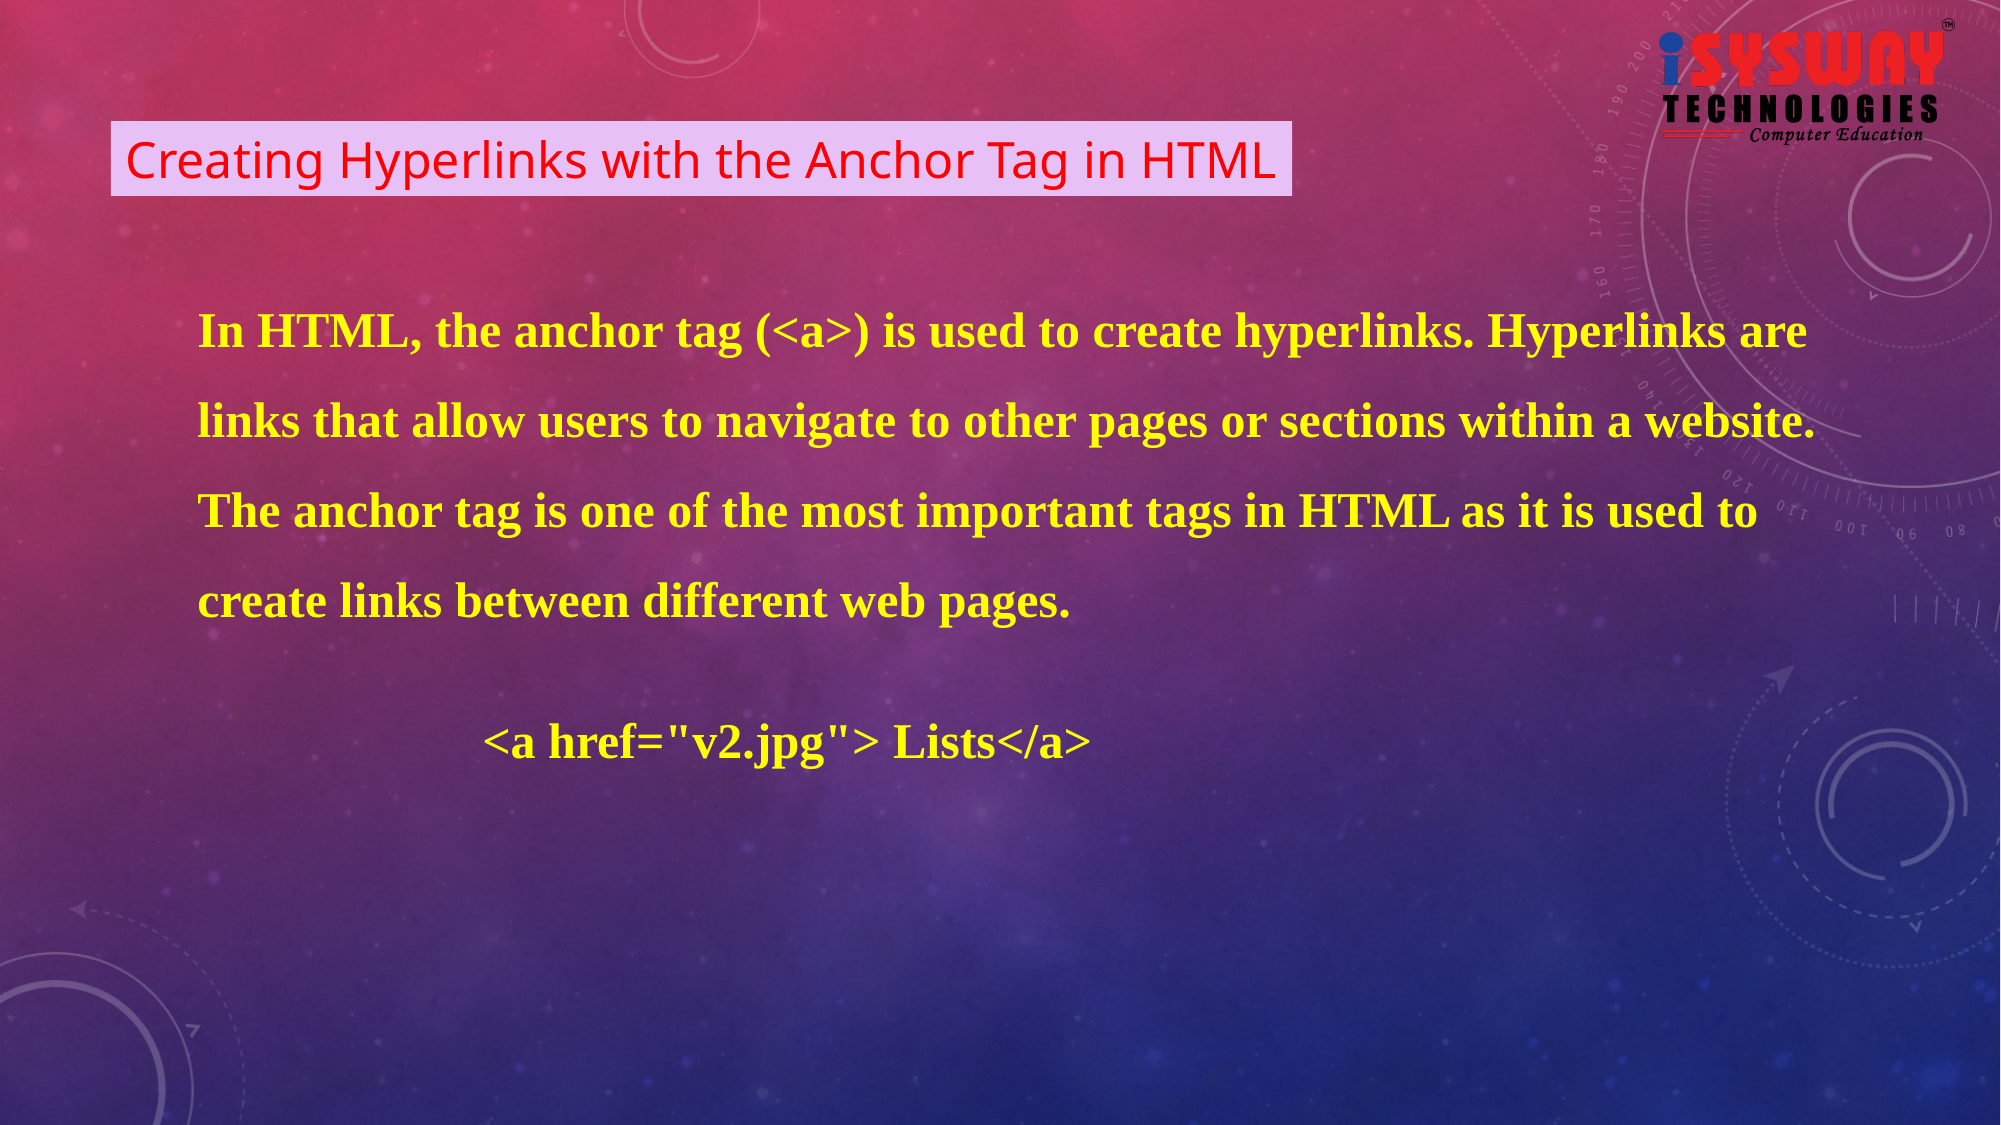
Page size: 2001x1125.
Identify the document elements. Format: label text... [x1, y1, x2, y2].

picture [0, 0, 2001, 1125]
text_box <a href="v2.jpg"> Lists</a> [467, 701, 1107, 776]
text_box In HTML, the anchor tag (<a>) is used to create hyperlinks. Hyperlinks are links that allow users to navigate to other pages or sections within a website. The anchor tag is one of the most important tags in HTML as it is used to create links between different web pages. [182, 259, 1910, 635]
text_box Creating Hyperlinks with the Anchor Tag in HTML [110, 121, 1293, 196]
